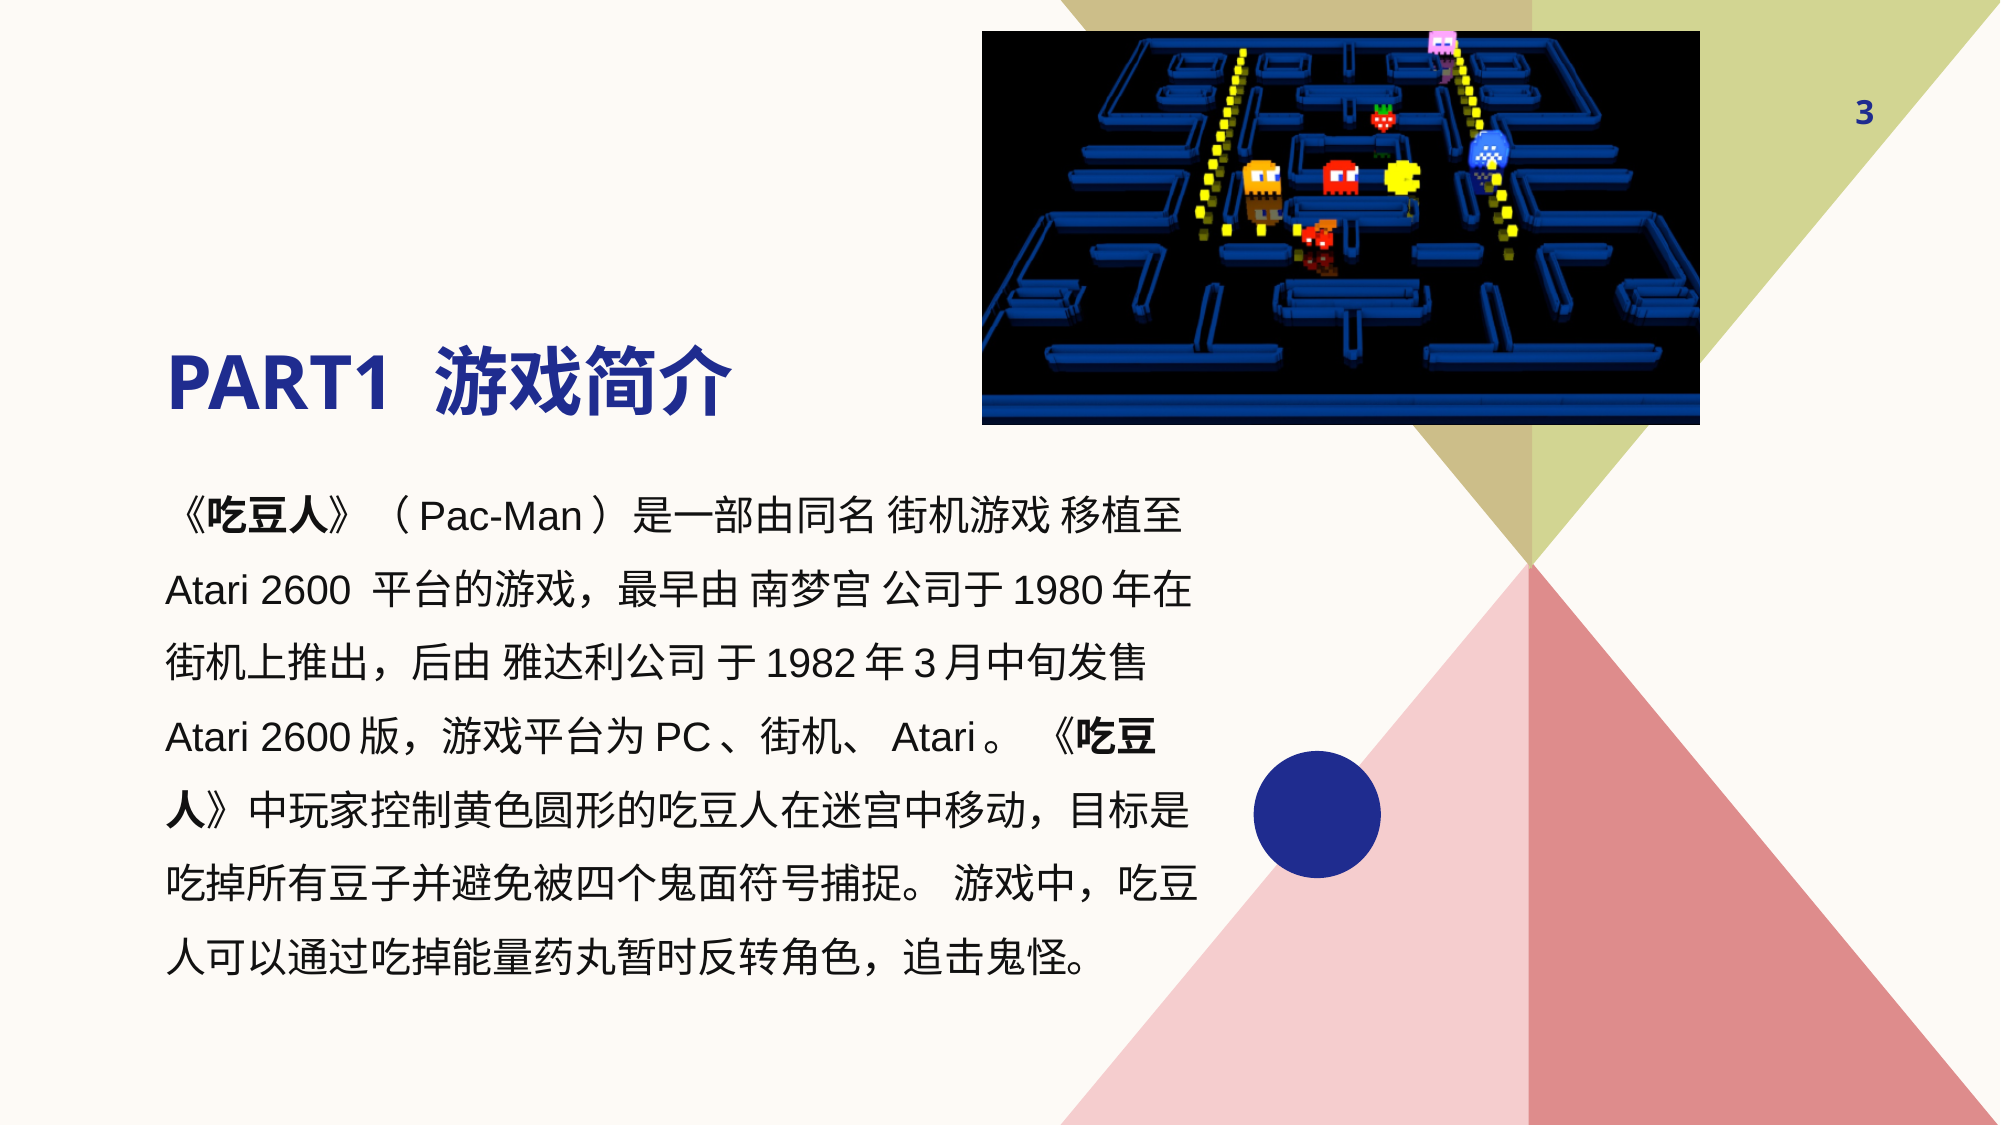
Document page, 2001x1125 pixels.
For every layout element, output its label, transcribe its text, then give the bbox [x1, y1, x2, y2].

title Part1 游戏简介 [150, 173, 982, 425]
slide_number 3 [1700, 75, 1875, 153]
list 《吃豆人》（Pac-Man）是一部由同名 街机游戏 移植至 Atari 2600 平台的游戏，最早由 南梦宫 公司于1980年在街机上推出，后由 雅达利公司 于1982年3月中旬发售Atari 2600版，游戏平台为PC、街机、Atari。 《吃豆人》中玩家控制黄色圆形的吃豆人在迷宫中移动，目标是吃掉所有豆子并避免被四个鬼面符号捕捉。 游戏中，吃豆人可以通过吃掉能量药丸暂时反转角色，追击鬼怪。 [150, 464, 1230, 992]
picture [982, 31, 1700, 425]
